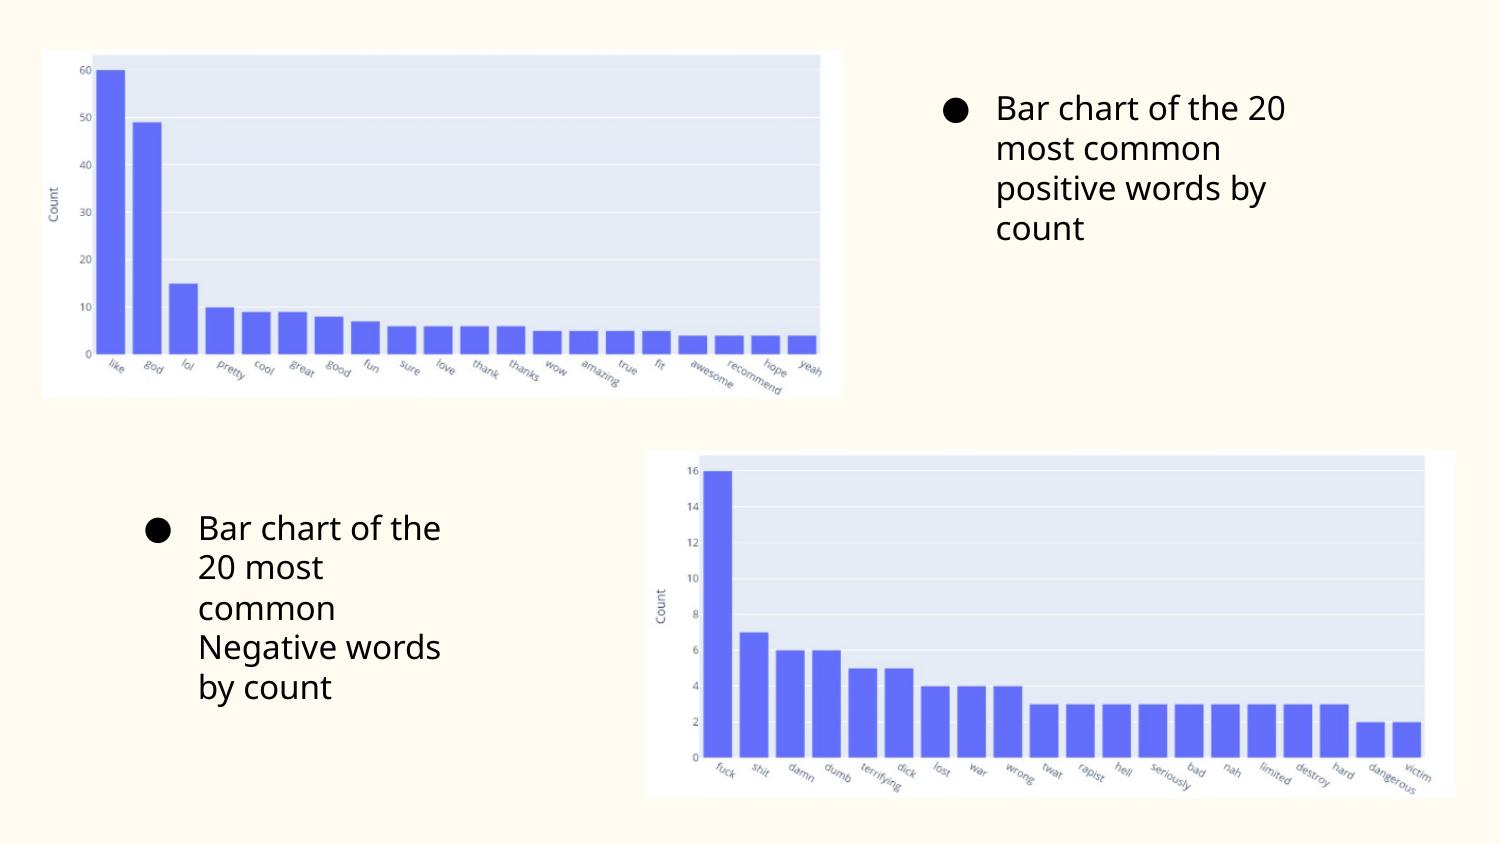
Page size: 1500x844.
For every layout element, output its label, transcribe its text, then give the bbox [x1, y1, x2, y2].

text_box Bar chart of the 20 most common Negative words by count [107, 491, 484, 757]
picture [42, 50, 843, 399]
text_box Bar chart of the 20 most common positive words by count [905, 71, 1324, 262]
picture [644, 450, 1456, 798]
